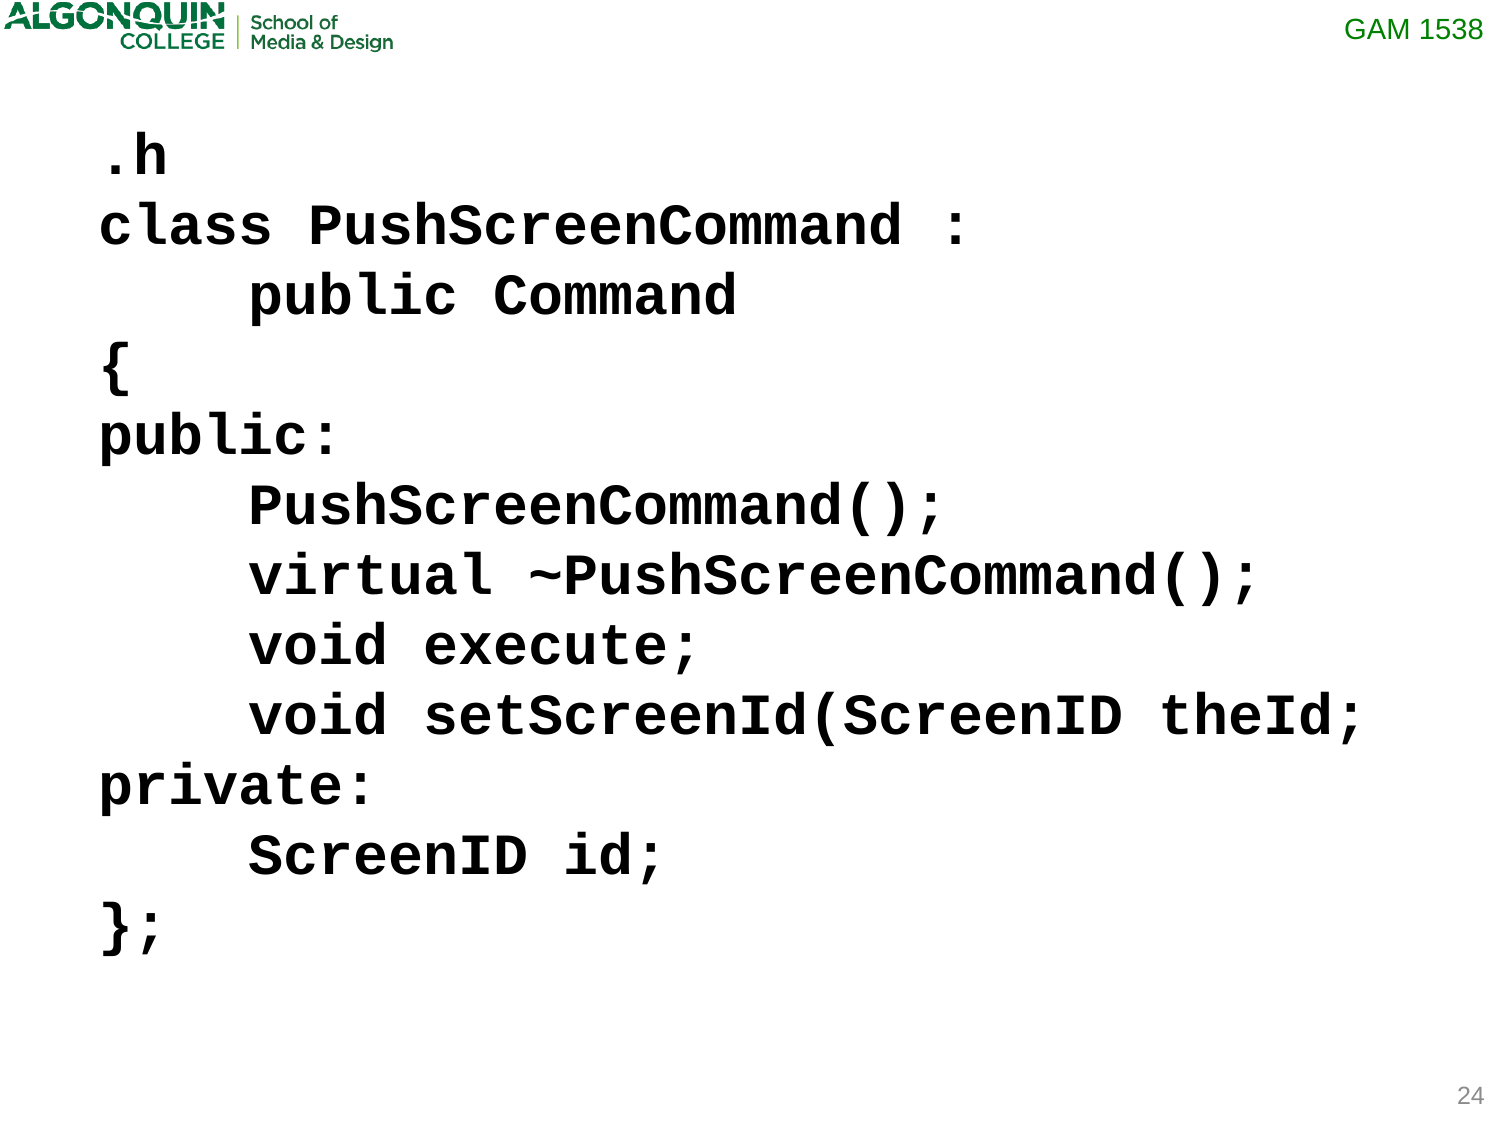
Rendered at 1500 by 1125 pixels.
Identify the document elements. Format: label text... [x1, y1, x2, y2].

slide_number 24 [1149, 1065, 1500, 1125]
picture [0, 0, 399, 54]
text_box .h class PushScreenCommand : public Command { public: PushScreenCommand(); virtual ~PushScreenCommand(); void execute; void setScreenId(ScreenID theId; private: ScreenID id; }; [83, 109, 1434, 964]
